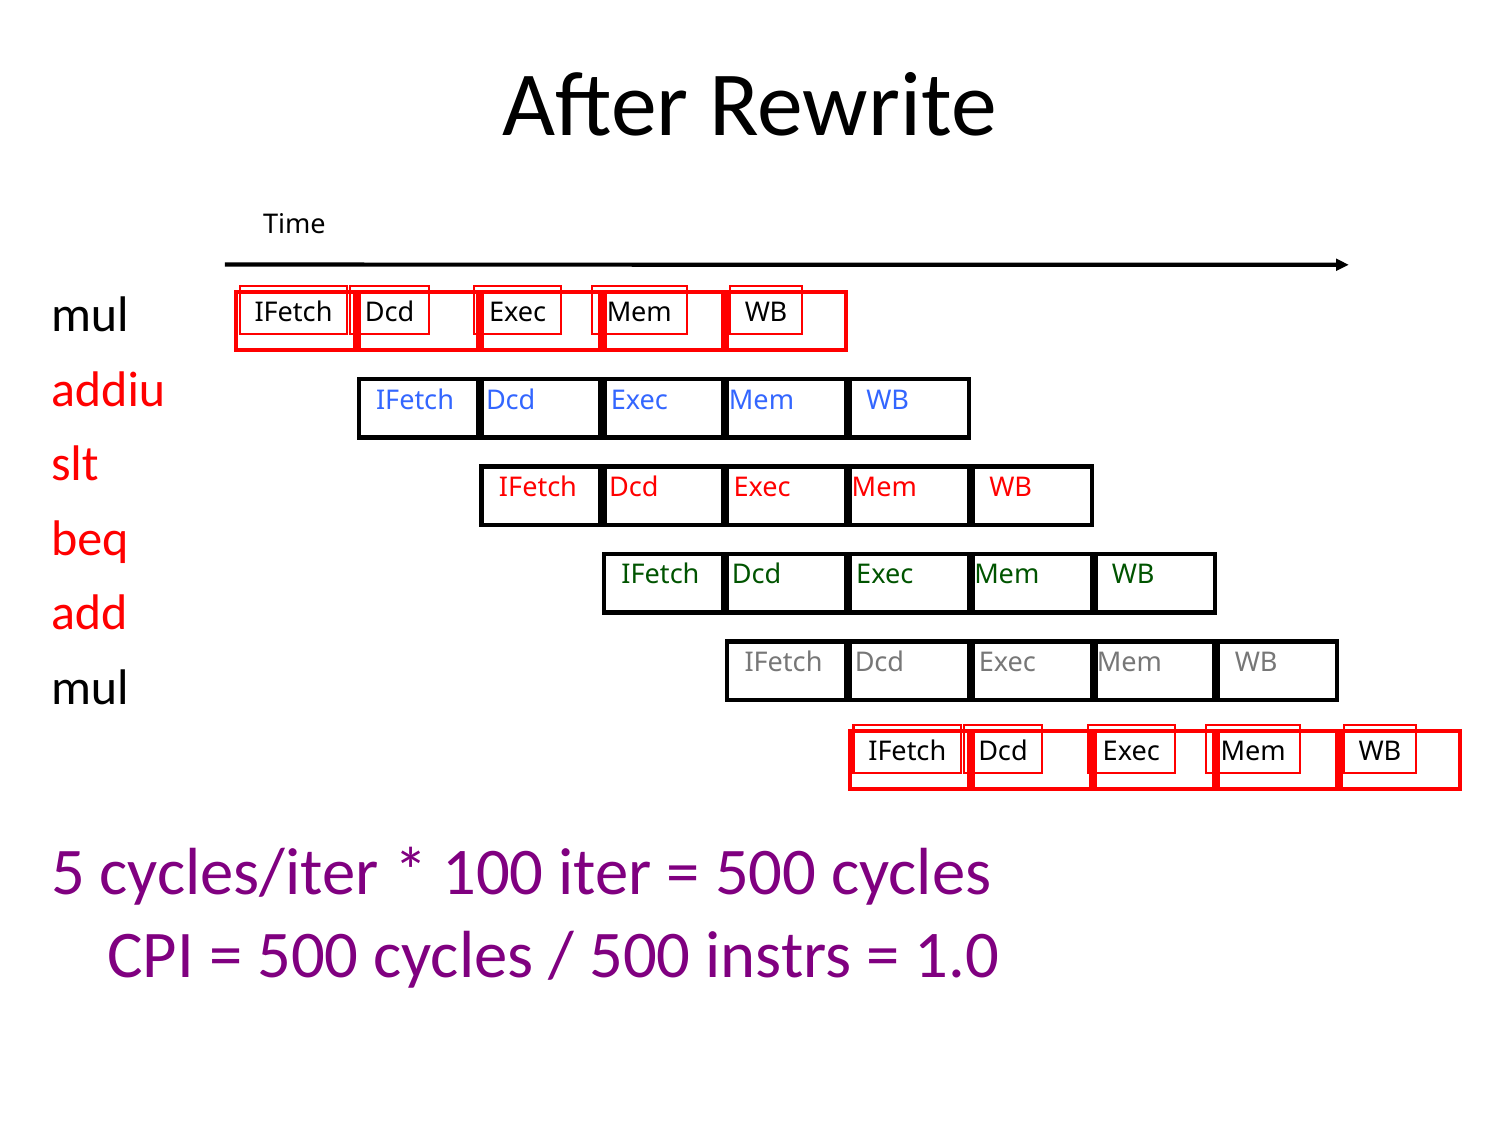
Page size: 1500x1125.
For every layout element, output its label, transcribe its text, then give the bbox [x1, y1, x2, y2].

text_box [235, 285, 847, 351]
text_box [849, 724, 1461, 790]
text_box Time [249, 198, 340, 246]
list mul addiu slt beq add mul 5 cycles/iter * 100 iter = 500 cycles CPI = 500 cycles / 500 instrs = 1.0 [37, 274, 1475, 1102]
title After Rewrite [37, 35, 1463, 163]
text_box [358, 373, 970, 438]
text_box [603, 548, 1216, 613]
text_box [481, 460, 1092, 526]
text_box [224, 258, 1349, 272]
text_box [726, 635, 1338, 701]
